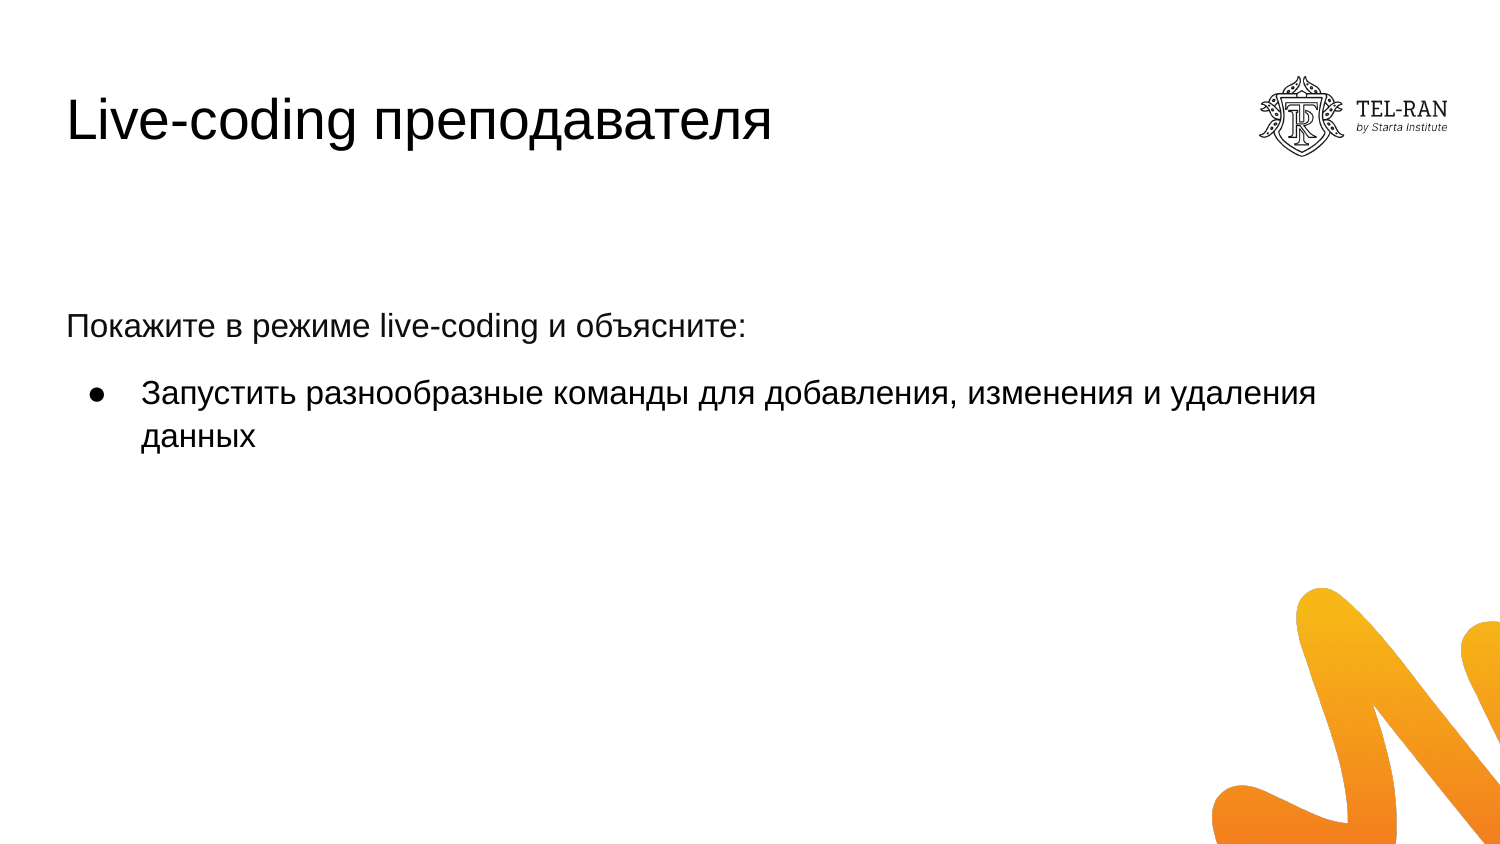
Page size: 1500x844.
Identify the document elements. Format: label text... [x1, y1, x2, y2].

picture [1152, 588, 1500, 844]
picture [1259, 76, 1447, 157]
text_box Live-coding преподавателя [51, 72, 1449, 167]
text_box Покажите в режиме live-coding и объясните: Запустить разнообразные команды для добавления, изменения и удаления данных [51, 286, 1449, 750]
